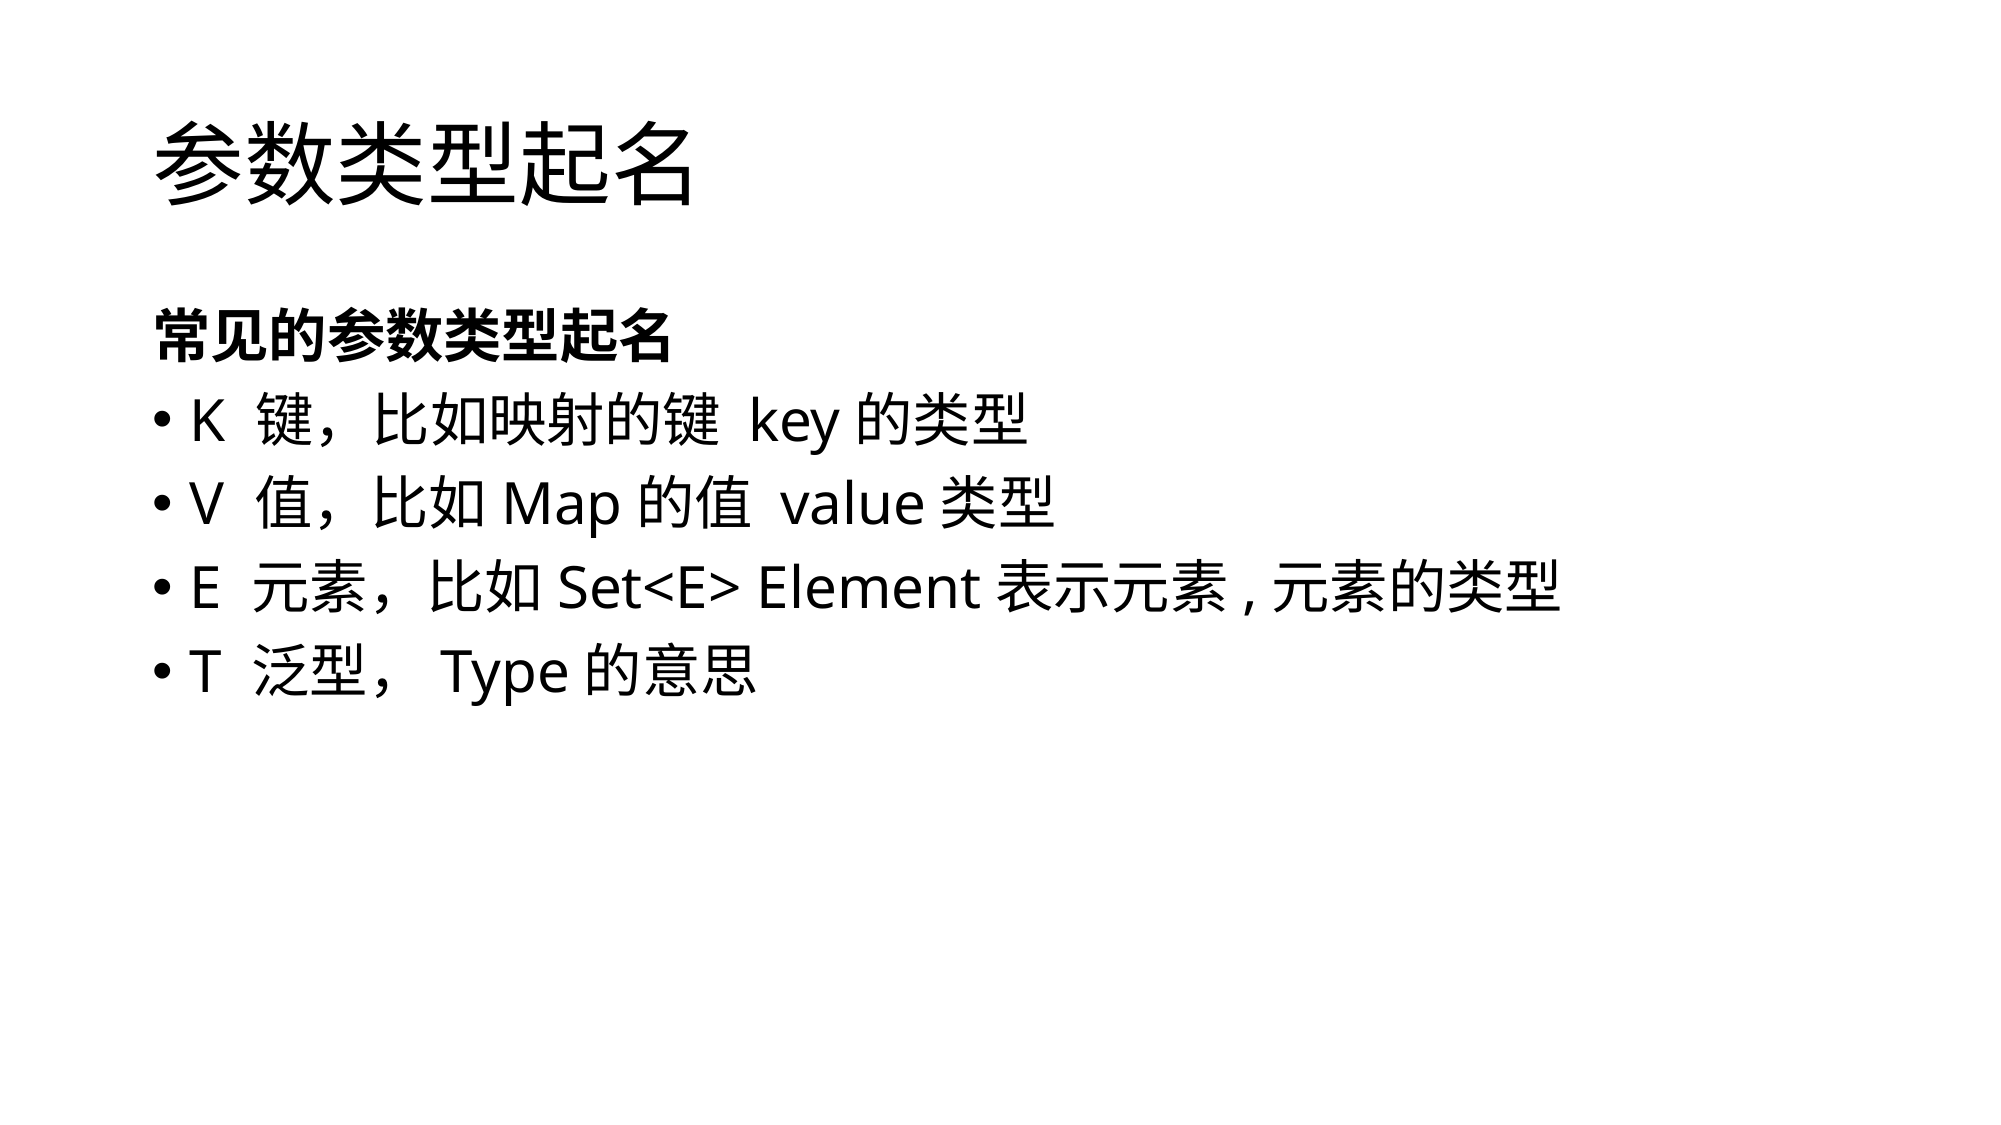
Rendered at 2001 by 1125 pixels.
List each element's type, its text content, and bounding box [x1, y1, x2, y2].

list 常见的参数类型起名 K 键，比如映射的键 key的类型 V 值，比如Map的值 value类型 E 元素，比如Set<E> Element表示元素,元素的类型 T 泛型，Type的意思 [137, 299, 1863, 1014]
title 参数类型起名 [137, 59, 1863, 278]
